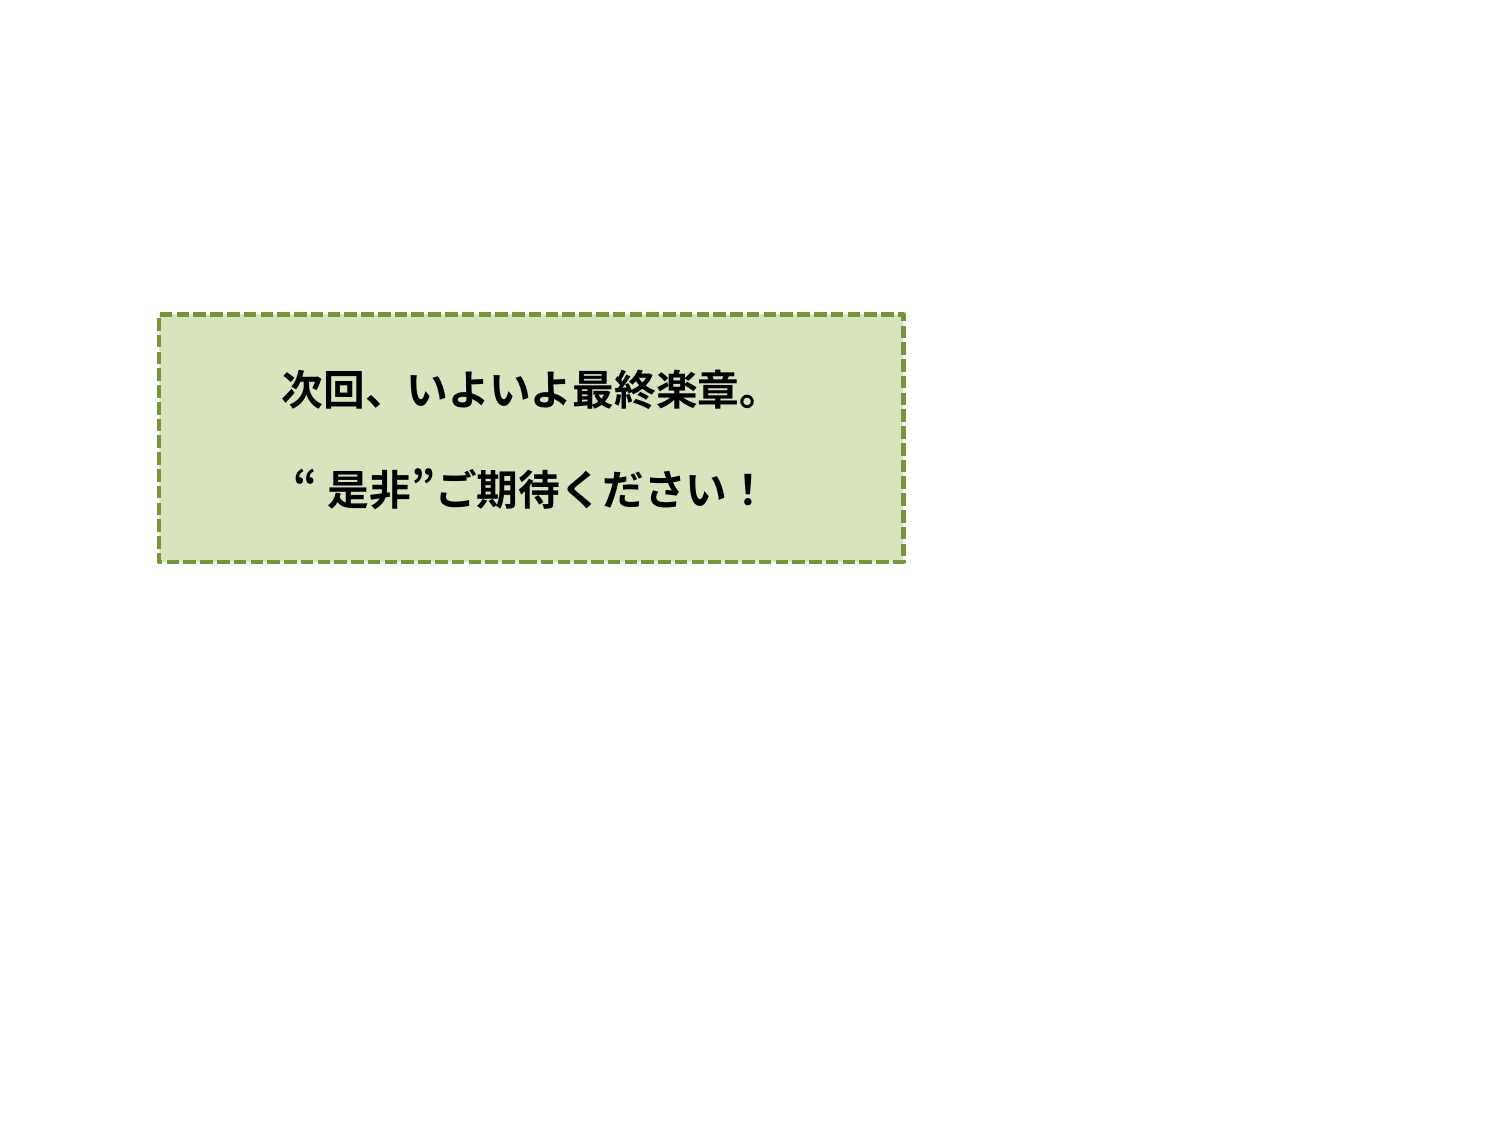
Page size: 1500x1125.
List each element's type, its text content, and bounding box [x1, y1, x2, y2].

text_box 次回、いよいよ最終楽章。 “是非”ご期待ください！ [157, 312, 906, 564]
